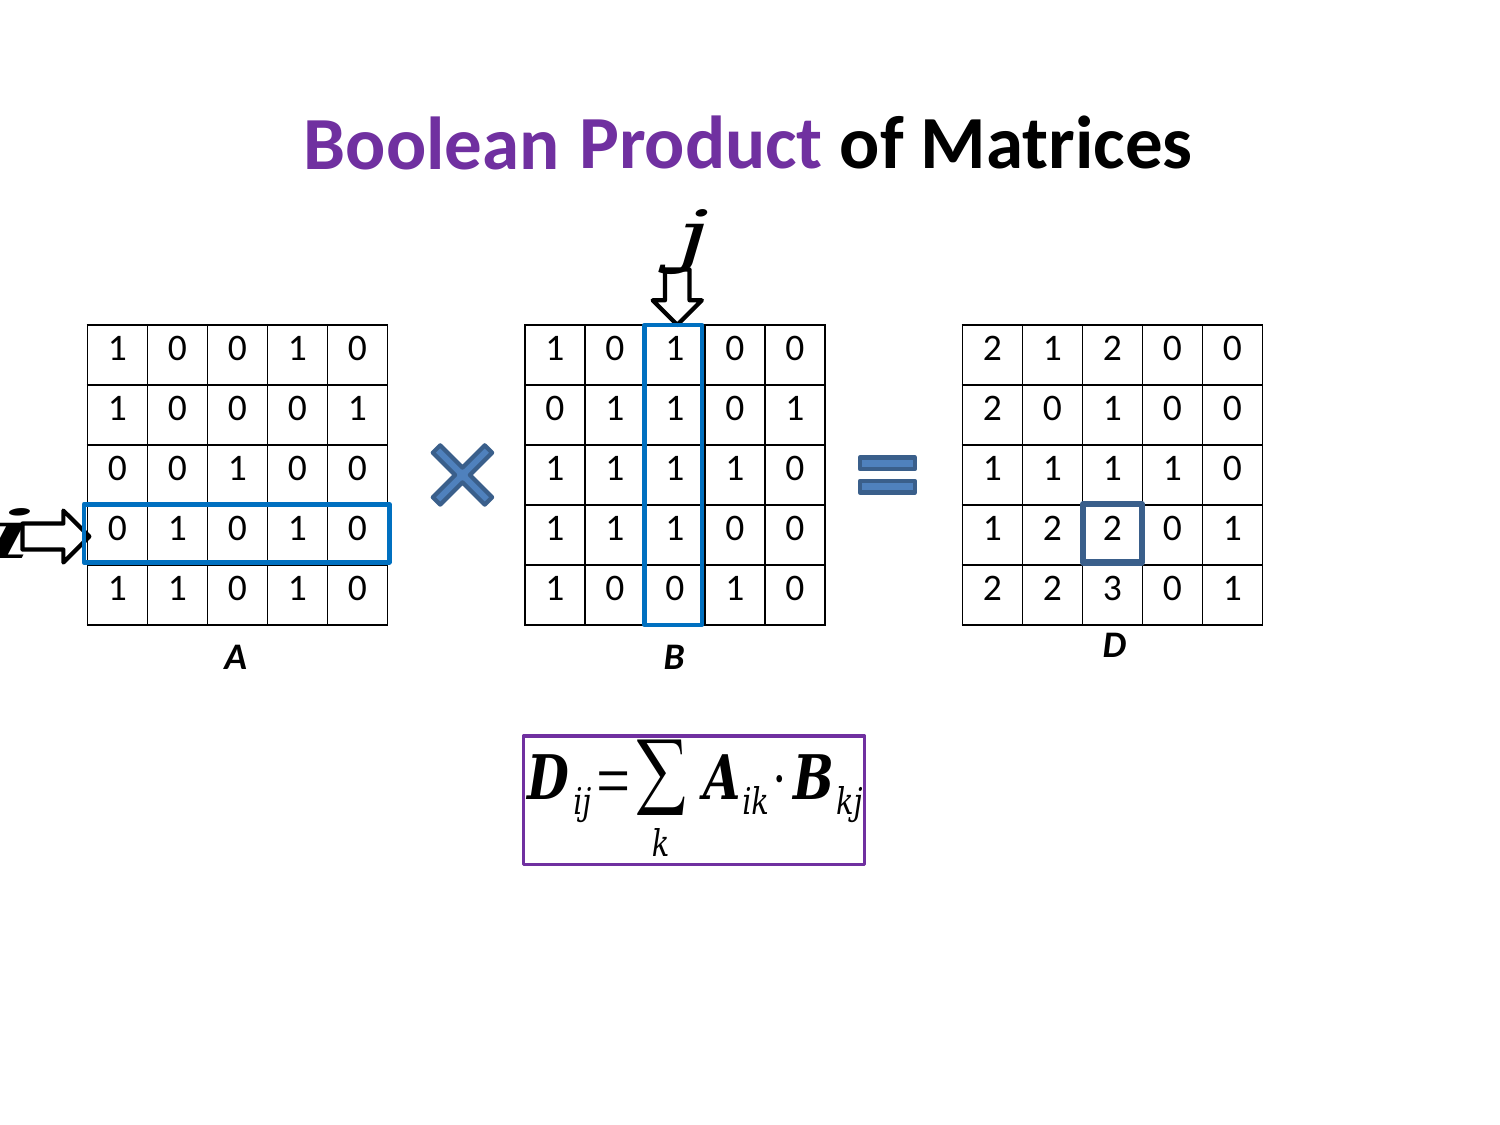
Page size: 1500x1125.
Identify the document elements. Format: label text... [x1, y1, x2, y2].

text_box [1081, 502, 1144, 564]
table_header 0 [1143, 326, 1202, 384]
table_header 1 [526, 326, 584, 384]
table_cell 0 [1143, 566, 1202, 624]
table_cell 1 [586, 446, 643, 504]
table_header 0 [706, 326, 764, 384]
table_cell 2 [1023, 506, 1081, 564]
table_header 2 [963, 326, 1022, 384]
table_cell 0 [268, 386, 327, 444]
table_cell 0 [766, 446, 824, 504]
table_cell 0 [208, 566, 267, 624]
table_cell 1 [208, 446, 267, 502]
title Integer Product of Matrices [75, 45, 1425, 233]
table_cell 0 [88, 446, 147, 502]
table_cell 1 [88, 566, 147, 624]
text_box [0, 498, 90, 576]
table_cell 1 [963, 506, 1022, 564]
table_cell 1 [586, 506, 643, 564]
table_header 2 [1083, 326, 1142, 384]
table_cell 0 [208, 386, 267, 444]
table_cell 0 [1143, 386, 1202, 444]
text_box [643, 323, 704, 627]
table_cell 1 [1083, 446, 1142, 502]
text_box Boolean [289, 87, 575, 193]
table_cell 1 [1203, 566, 1262, 624]
table_cell 2 [963, 566, 1022, 624]
table_cell 1 [1083, 386, 1142, 444]
table_cell 0 [586, 566, 643, 624]
table_cell 2 [1023, 566, 1082, 624]
table_cell 1 [526, 506, 584, 564]
table_cell 0 [1203, 446, 1262, 504]
table_cell 0 [706, 506, 764, 564]
table_cell 1 [328, 386, 387, 444]
table_header 1 [88, 326, 147, 384]
table_cell 0 [1023, 386, 1082, 444]
table_cell 0 [766, 506, 824, 564]
text_box [858, 455, 917, 471]
table_header 0 [208, 326, 267, 384]
table_cell 1 [526, 566, 584, 624]
table_cell 0 [766, 566, 824, 624]
text_box D [1087, 612, 1142, 673]
table_cell 2 [963, 386, 1022, 444]
table_header 0 [586, 326, 643, 384]
table_cell 0 [268, 446, 327, 502]
text_box A [209, 624, 263, 685]
table_header 0 [1203, 326, 1262, 384]
table_cell 1 [586, 386, 643, 444]
table_cell 0 [1144, 506, 1202, 564]
table_cell 1 [526, 446, 584, 504]
text_box [430, 443, 495, 507]
table_cell 1 [1143, 446, 1202, 504]
table_cell 0 [706, 386, 764, 444]
table_cell 0 [328, 566, 387, 624]
table_cell 1 [706, 566, 764, 624]
table_header 0 [328, 326, 387, 384]
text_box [651, 199, 713, 326]
table_cell 1 [88, 386, 147, 444]
table_header 0 [148, 326, 207, 384]
table_cell 0 [526, 386, 584, 444]
table_header 1 [268, 326, 327, 384]
table_cell 1 [268, 566, 327, 624]
text_box B [648, 627, 700, 685]
table_cell 3 [1083, 566, 1142, 624]
table_cell 1 [1203, 506, 1262, 564]
table_cell 0 [148, 446, 207, 502]
table_cell 1 [148, 566, 207, 624]
text_box [94, 502, 391, 564]
table_cell 0 [1203, 386, 1262, 444]
table_cell 1 [706, 446, 764, 504]
table_cell 1 [1023, 446, 1082, 504]
table_header 1 [1023, 326, 1082, 384]
text_box [858, 479, 917, 495]
table_cell 0 [148, 386, 207, 444]
table_header 0 [766, 326, 824, 384]
table_cell 1 [963, 446, 1022, 504]
table_cell 1 [766, 386, 824, 444]
table_cell 0 [328, 446, 387, 502]
